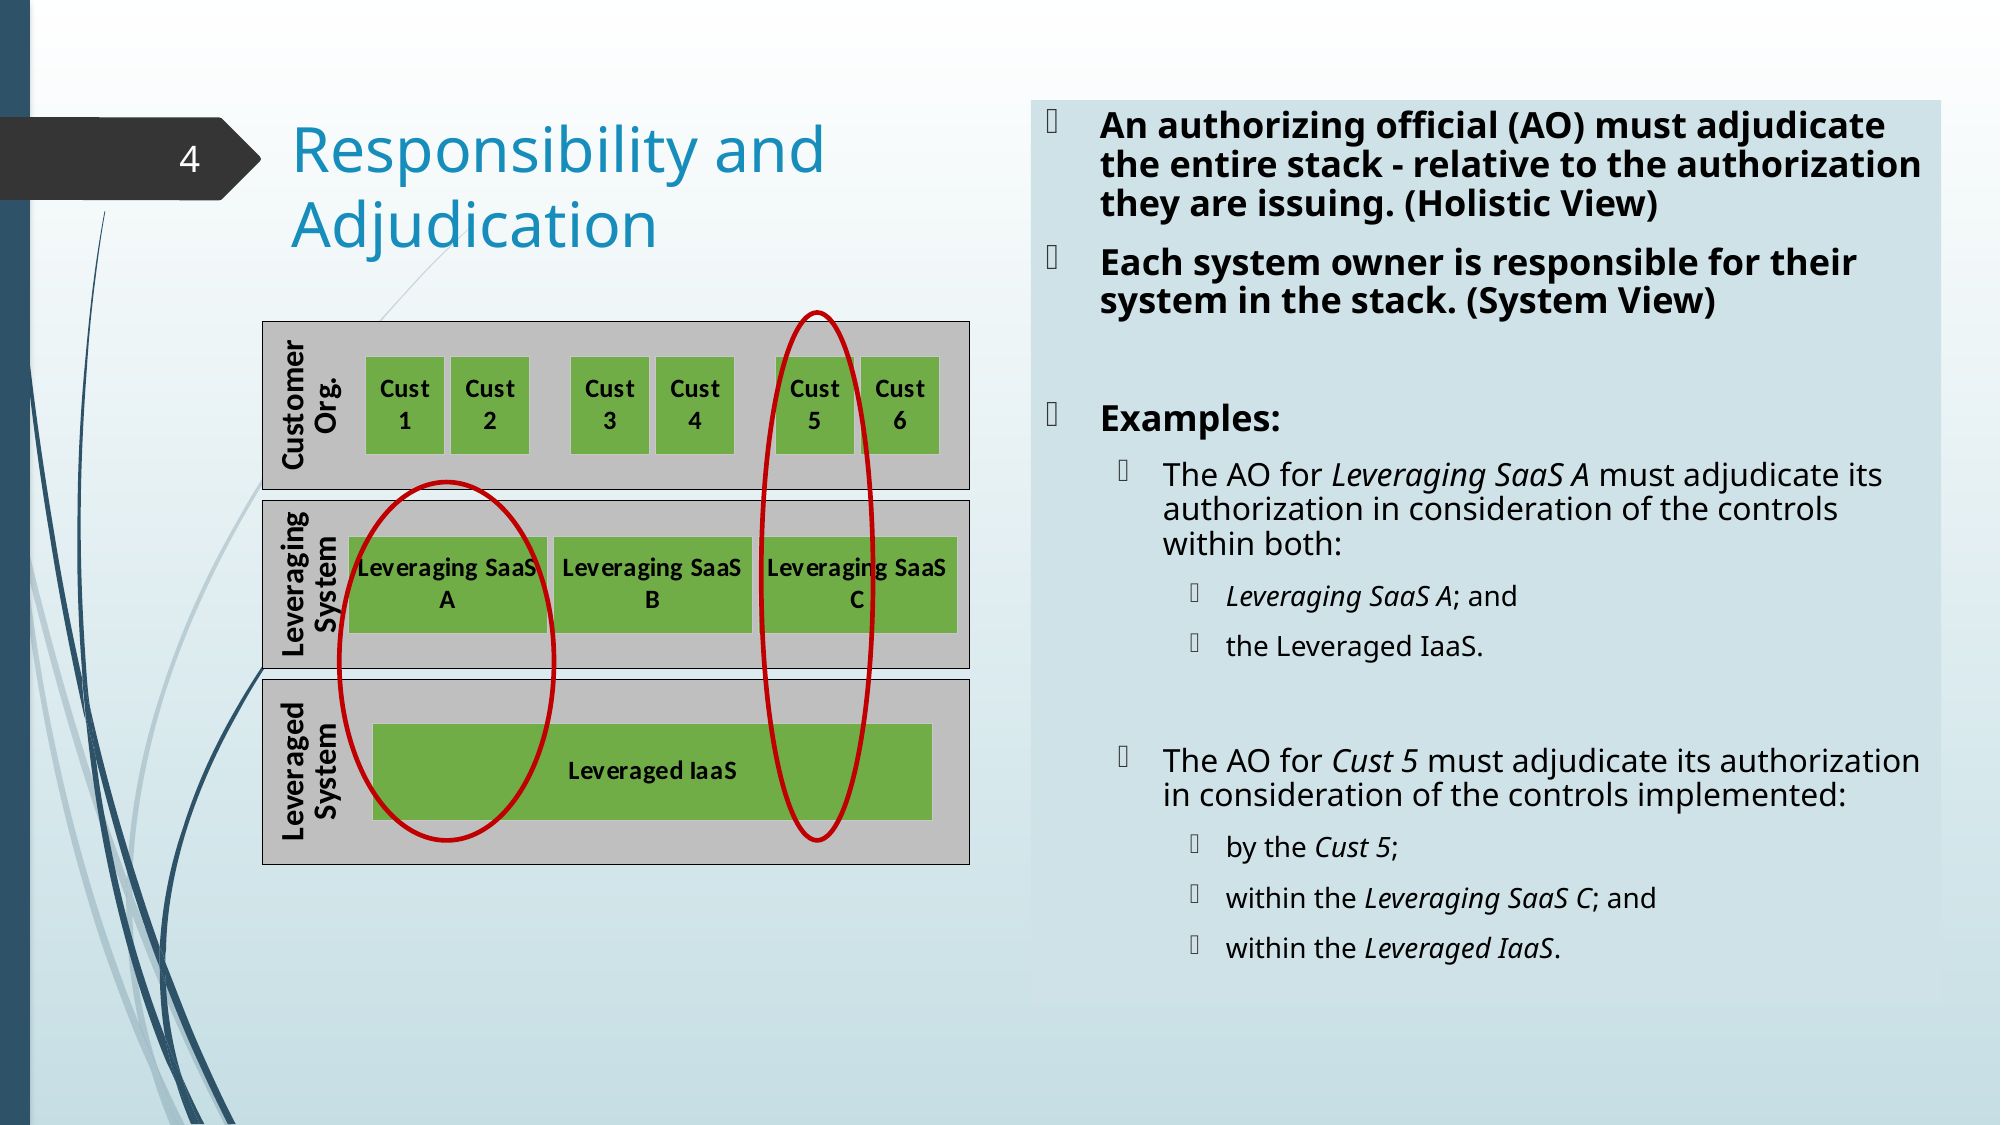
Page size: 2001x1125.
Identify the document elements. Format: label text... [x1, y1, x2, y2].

list An authorizing official (AO) must adjudicate the entire stack - relative to the authorization they are issuing. (Holistic View) Each system owner is responsible for their system in the stack. (System View) Examples: The AO for Leveraging SaaS A must adjudicate its authorization in consideration of the controls within both: Leveraging SaaS A; and the Leveraged IaaS. The AO for Cust 5 must adjudicate its authorization in consideration of the controls implemented: by the Cust 5; within the Leveraging SaaS C; and within the Leveraged IaaS. [1030, 100, 1942, 1005]
picture [258, 312, 972, 866]
slide_number 4 [87, 129, 216, 190]
title Responsibility and Adjudication [276, 102, 956, 311]
